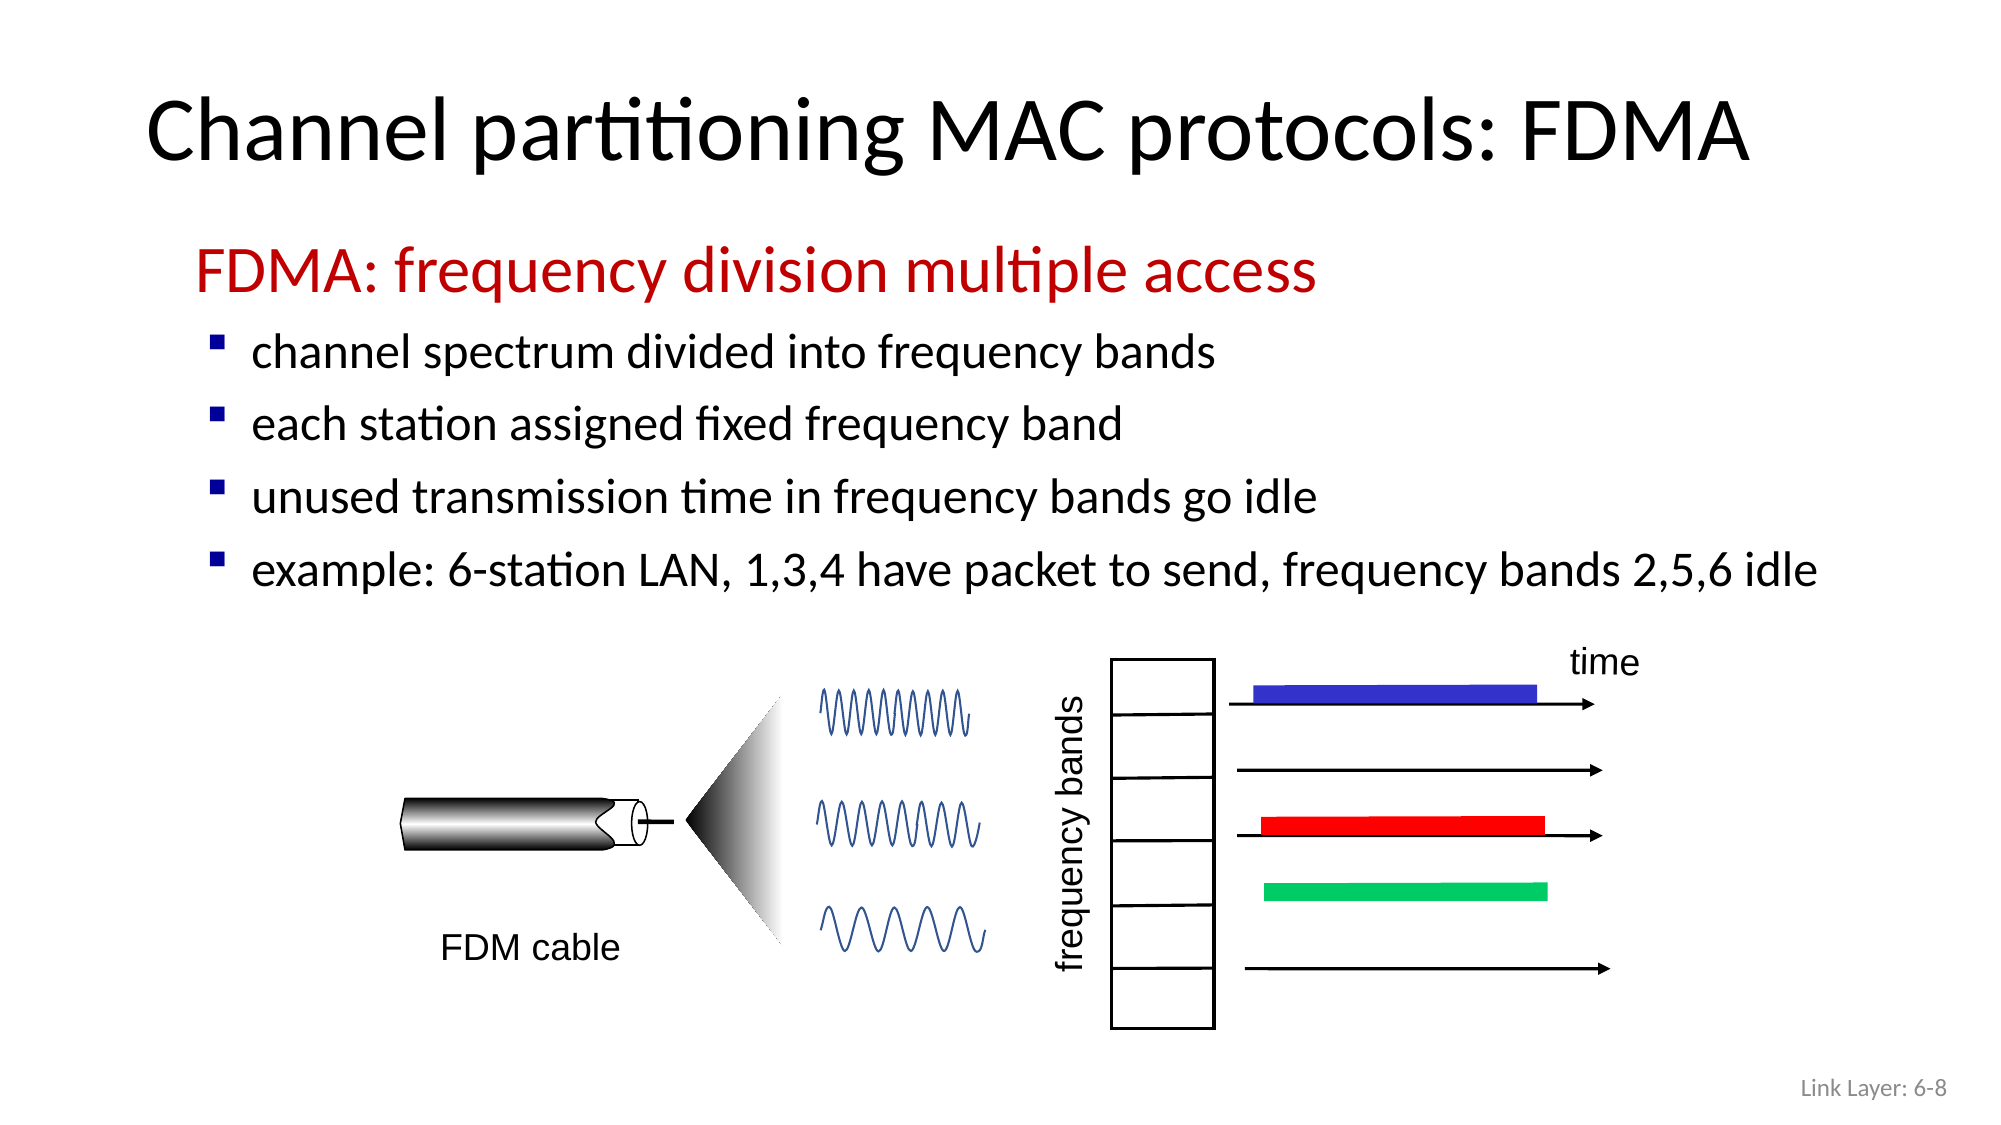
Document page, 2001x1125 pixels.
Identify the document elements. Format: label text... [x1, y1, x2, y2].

slide_number Link Layer: 6-8 [1512, 1056, 1963, 1117]
text_box [1237, 764, 1603, 777]
text_box [1253, 684, 1538, 704]
text_box [819, 905, 987, 953]
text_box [820, 689, 970, 736]
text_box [816, 800, 980, 847]
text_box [1239, 882, 1606, 903]
text_box [685, 693, 784, 947]
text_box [400, 798, 674, 850]
text_box frequency bands [1037, 680, 1097, 987]
text_box FDMA: frequency division multiple access channel spectrum divided into frequency bands each station assigned fixed frequency band unused transmission time in frequency bands go idle example: 6-station LAN, 1,3,4 have packet to send, frequency bands 2,5,6 idle [180, 230, 1896, 624]
text_box [1244, 962, 1611, 975]
text_box time [1554, 629, 1657, 691]
text_box FDM cable [425, 915, 636, 976]
text_box [1261, 816, 1545, 835]
text_box [1229, 697, 1595, 711]
text_box [1237, 829, 1603, 842]
text_box [1111, 659, 1215, 1029]
title Channel partitioning MAC protocols: FDMA [131, 57, 1857, 205]
